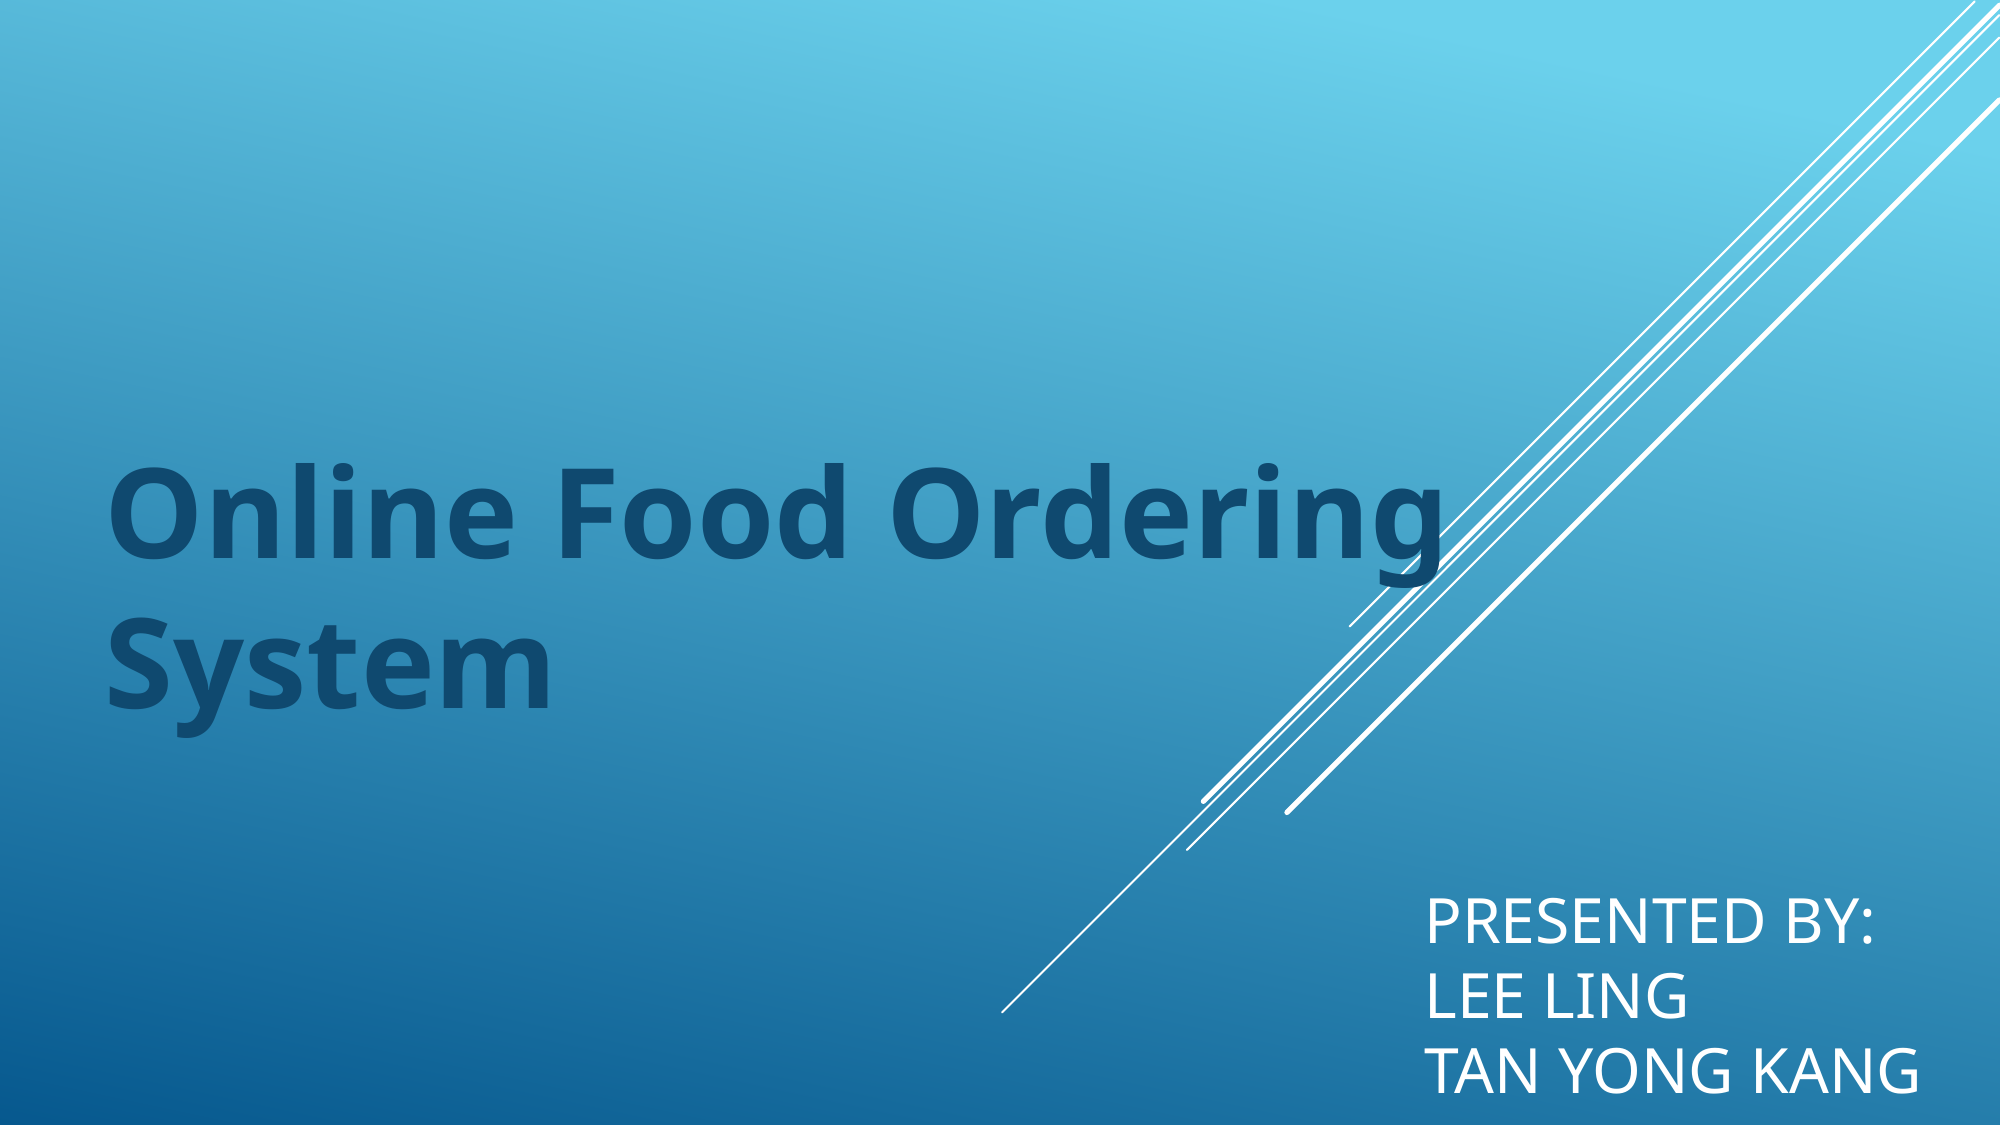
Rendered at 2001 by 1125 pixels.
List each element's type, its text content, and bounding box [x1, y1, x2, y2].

subtitle Online Food Ordering System [89, 426, 1911, 699]
title Presented by: Lee Ling Tan Yong Kang [1409, 868, 1982, 1114]
